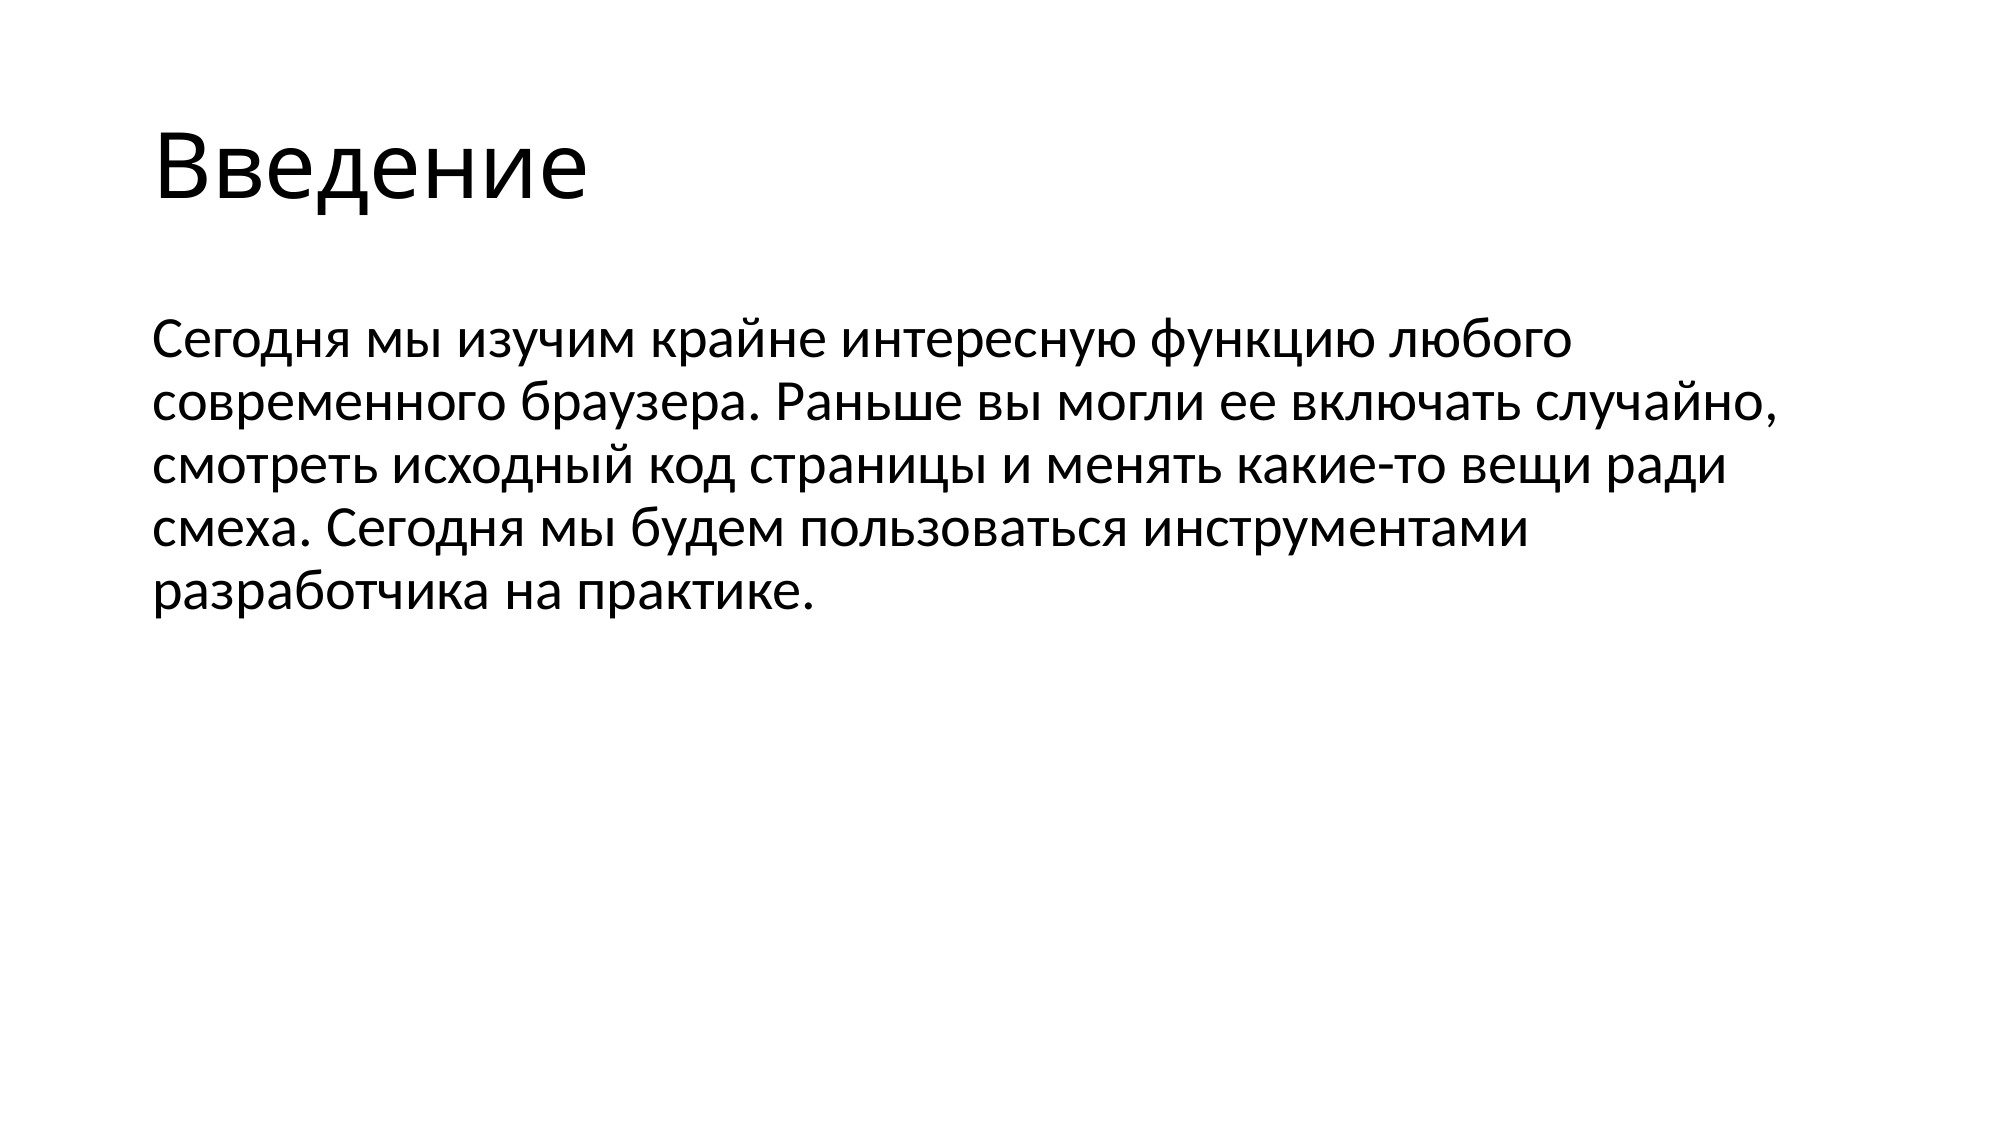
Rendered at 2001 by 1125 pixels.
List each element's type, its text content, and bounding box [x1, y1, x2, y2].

list Сегодня мы изучим крайне интересную функцию любого современного браузера. Раньше вы могли ее включать случайно, смотреть исходный код страницы и менять какие-то вещи ради смеха. Сегодня мы будем пользоваться инструментами разработчика на практике. [137, 299, 1863, 1014]
title Введение [137, 59, 1863, 278]
